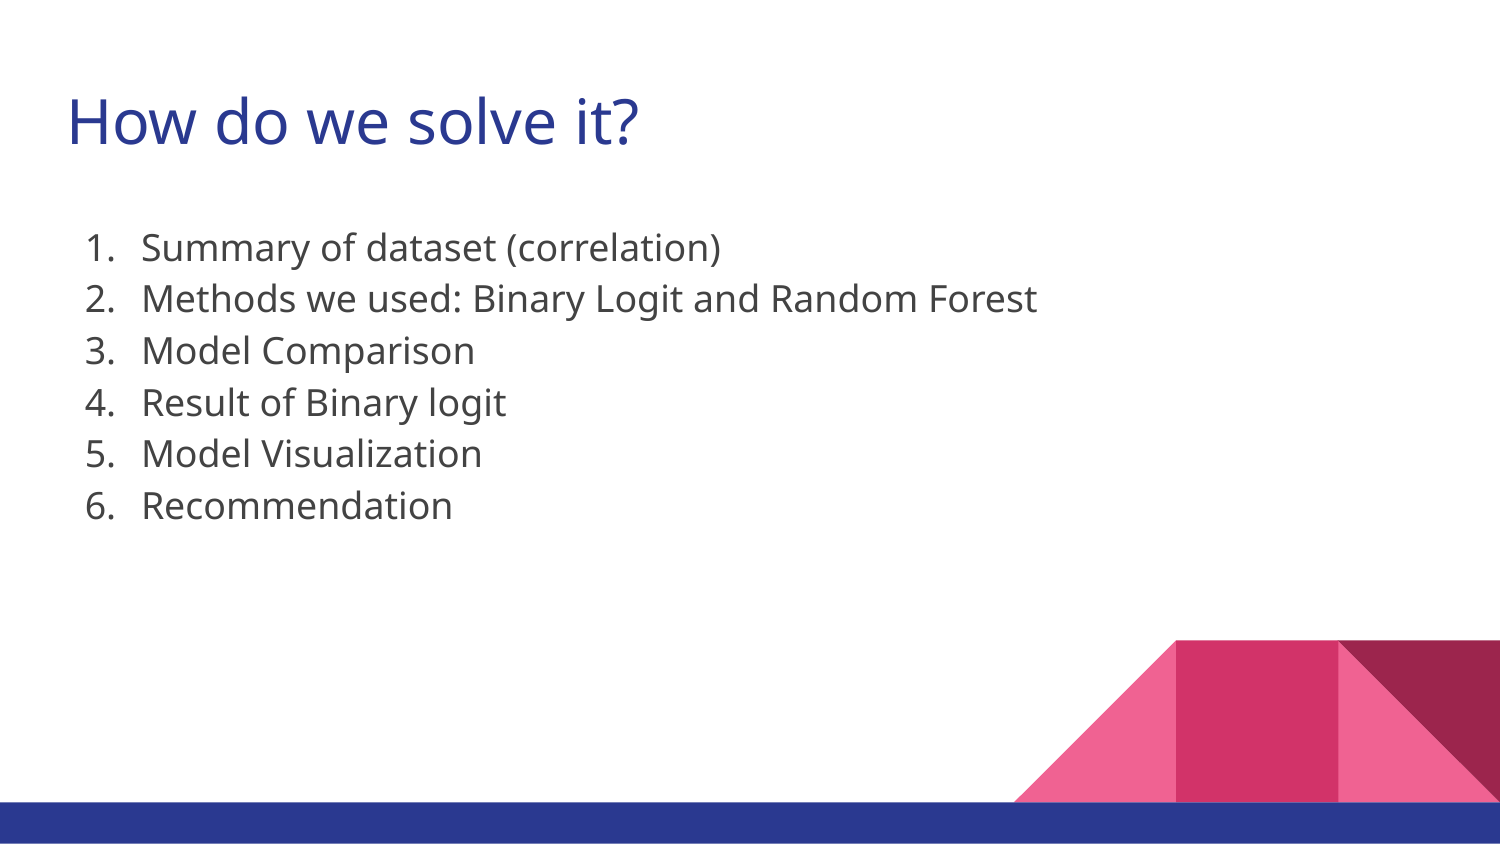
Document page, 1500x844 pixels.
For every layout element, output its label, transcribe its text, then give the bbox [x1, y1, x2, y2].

list Summary of dataset (correlation) Methods we used: Binary Logit and Random Forest Model Comparison Result of Binary logit Model Visualization Recommendation [51, 201, 1449, 750]
title How do we solve it? [51, 67, 1449, 167]
